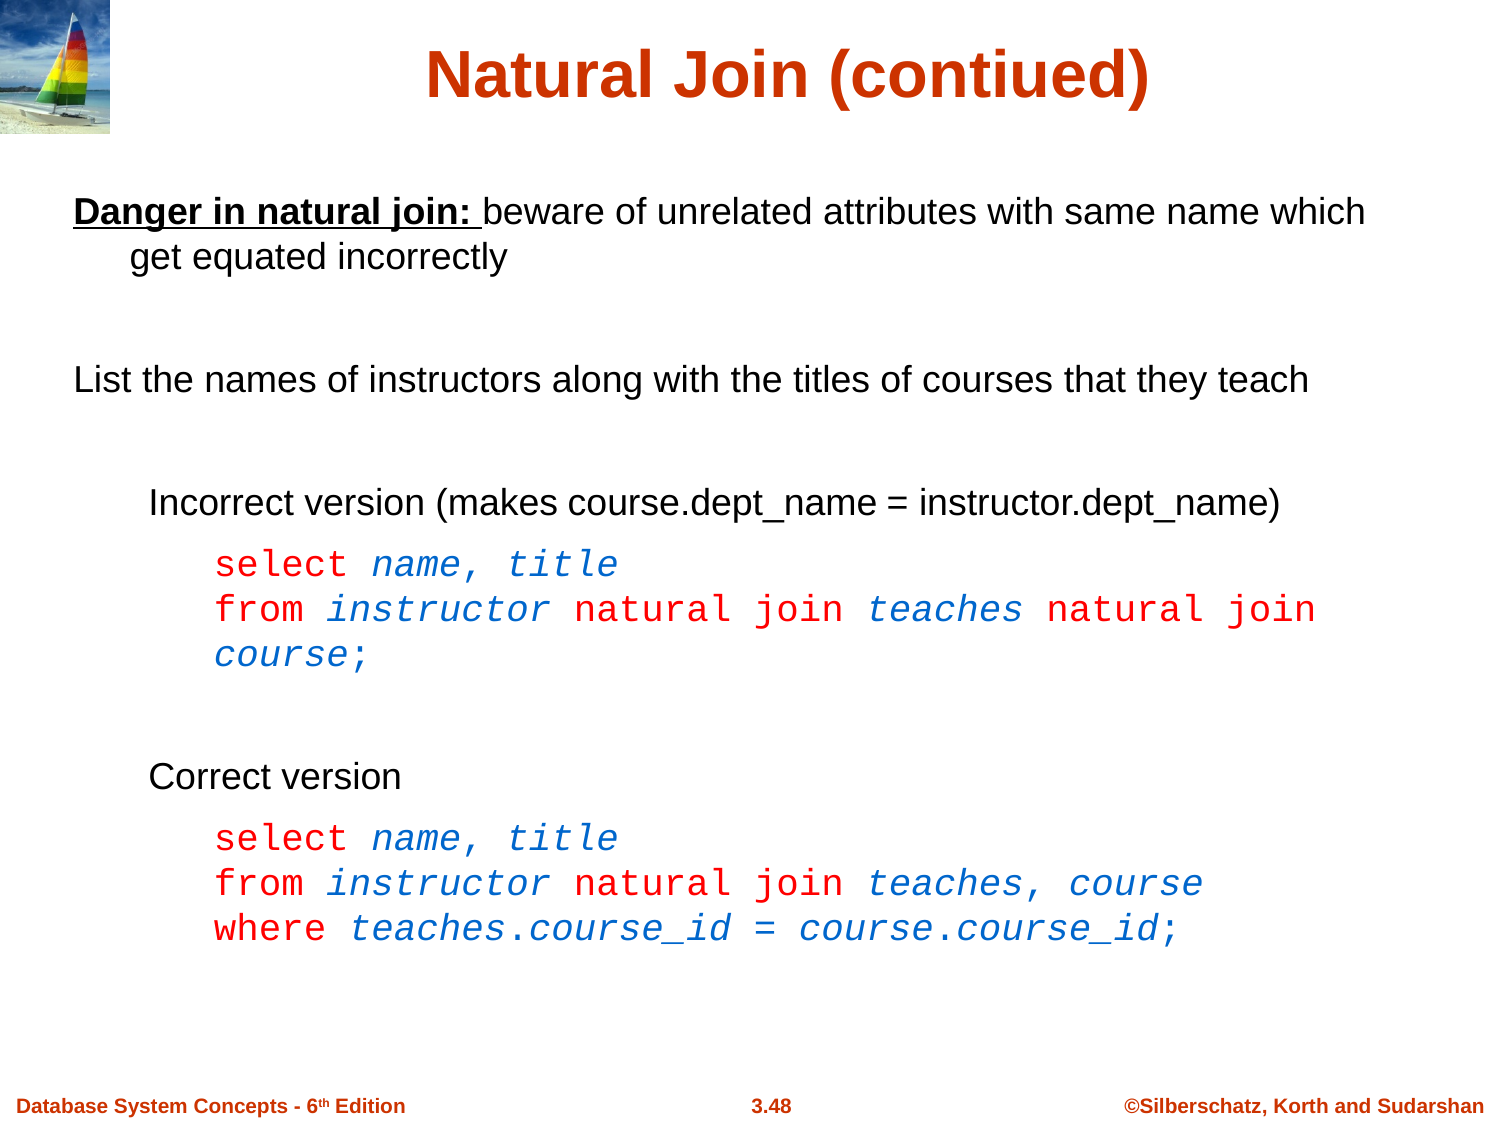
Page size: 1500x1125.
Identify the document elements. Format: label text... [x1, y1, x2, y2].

picture [0, 0, 110, 134]
title Natural Join (contiued) [126, 19, 1451, 119]
list Danger in natural join: beware of unrelated attributes with same name which get equated incorrectly List the names of instructors along with the titles of courses that they teach Incorrect version (makes course.dept_name = instructor.dept_name) select name, title from instructor natural join teaches natural join course; Correct version select name, title from instructor natural join teaches, course where teaches.course_id = course.course_id; [58, 179, 1436, 1022]
